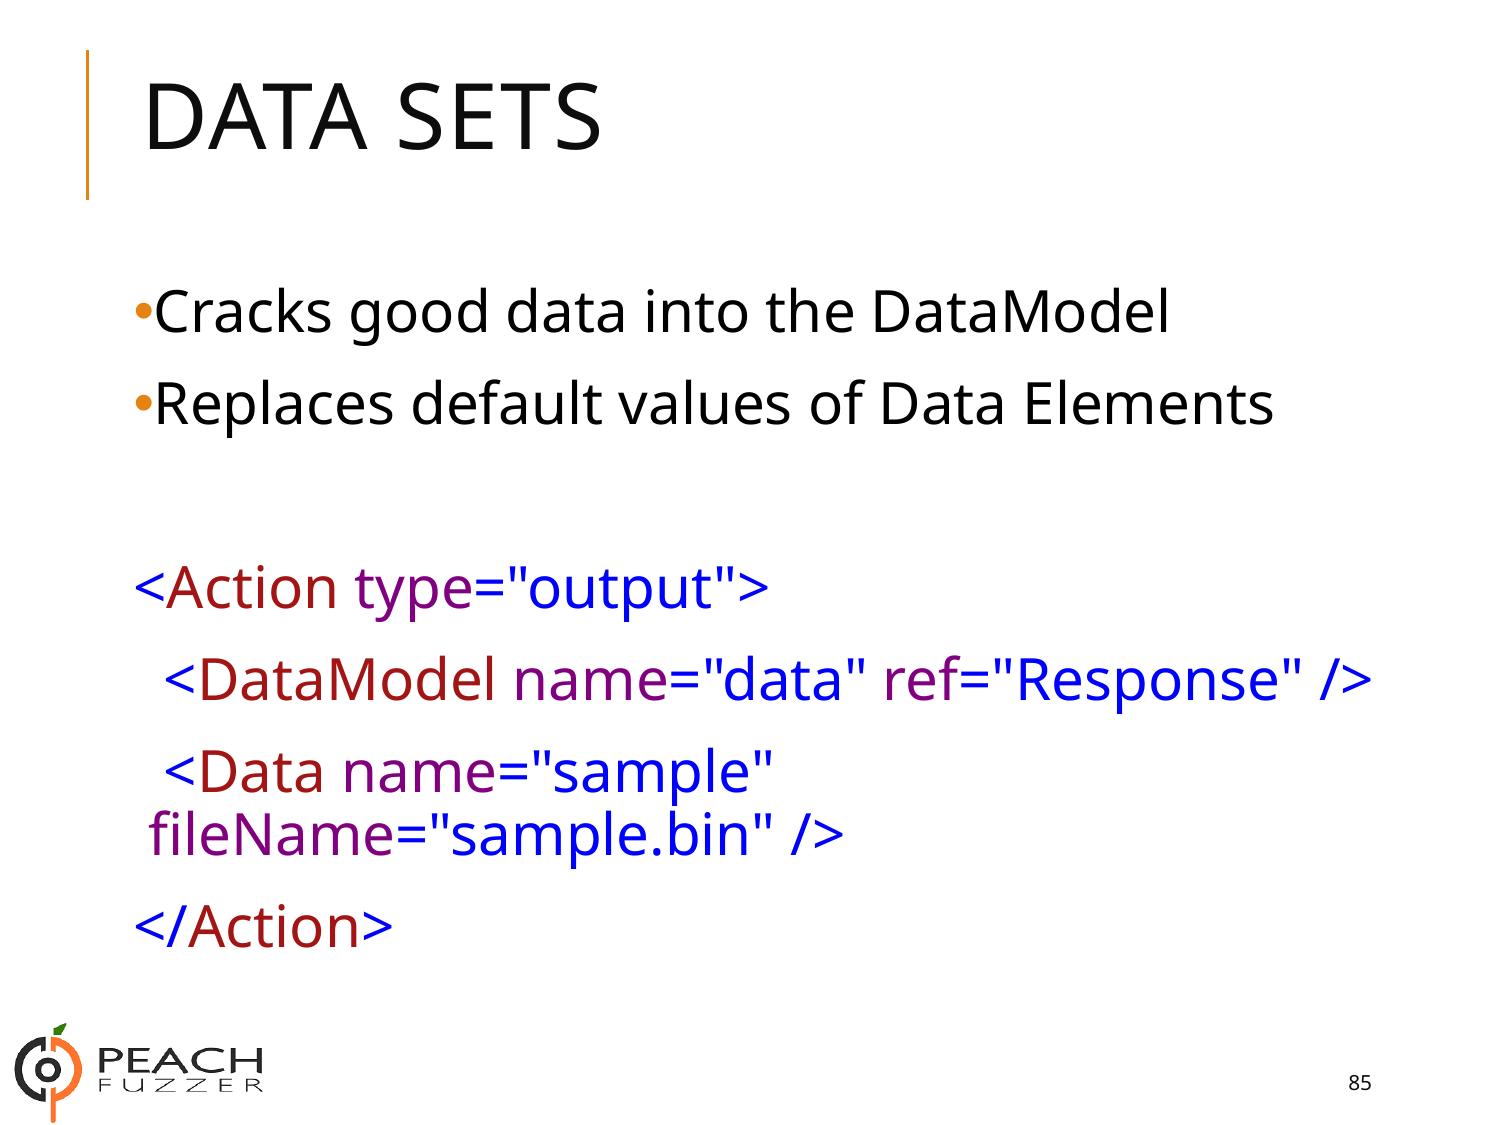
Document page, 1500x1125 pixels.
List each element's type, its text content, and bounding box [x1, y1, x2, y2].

picture [0, 1017, 288, 1125]
slide_number 85 [1333, 1061, 1454, 1107]
list Cracks good data into the DataModel Replaces default values of Data Elements <Action type="output"> <DataModel name="data" ref="Response" /> <Data name="sample" fileName="sample.bin" /> </Action> [126, 275, 1454, 1035]
title Data Sets [126, 0, 1322, 246]
